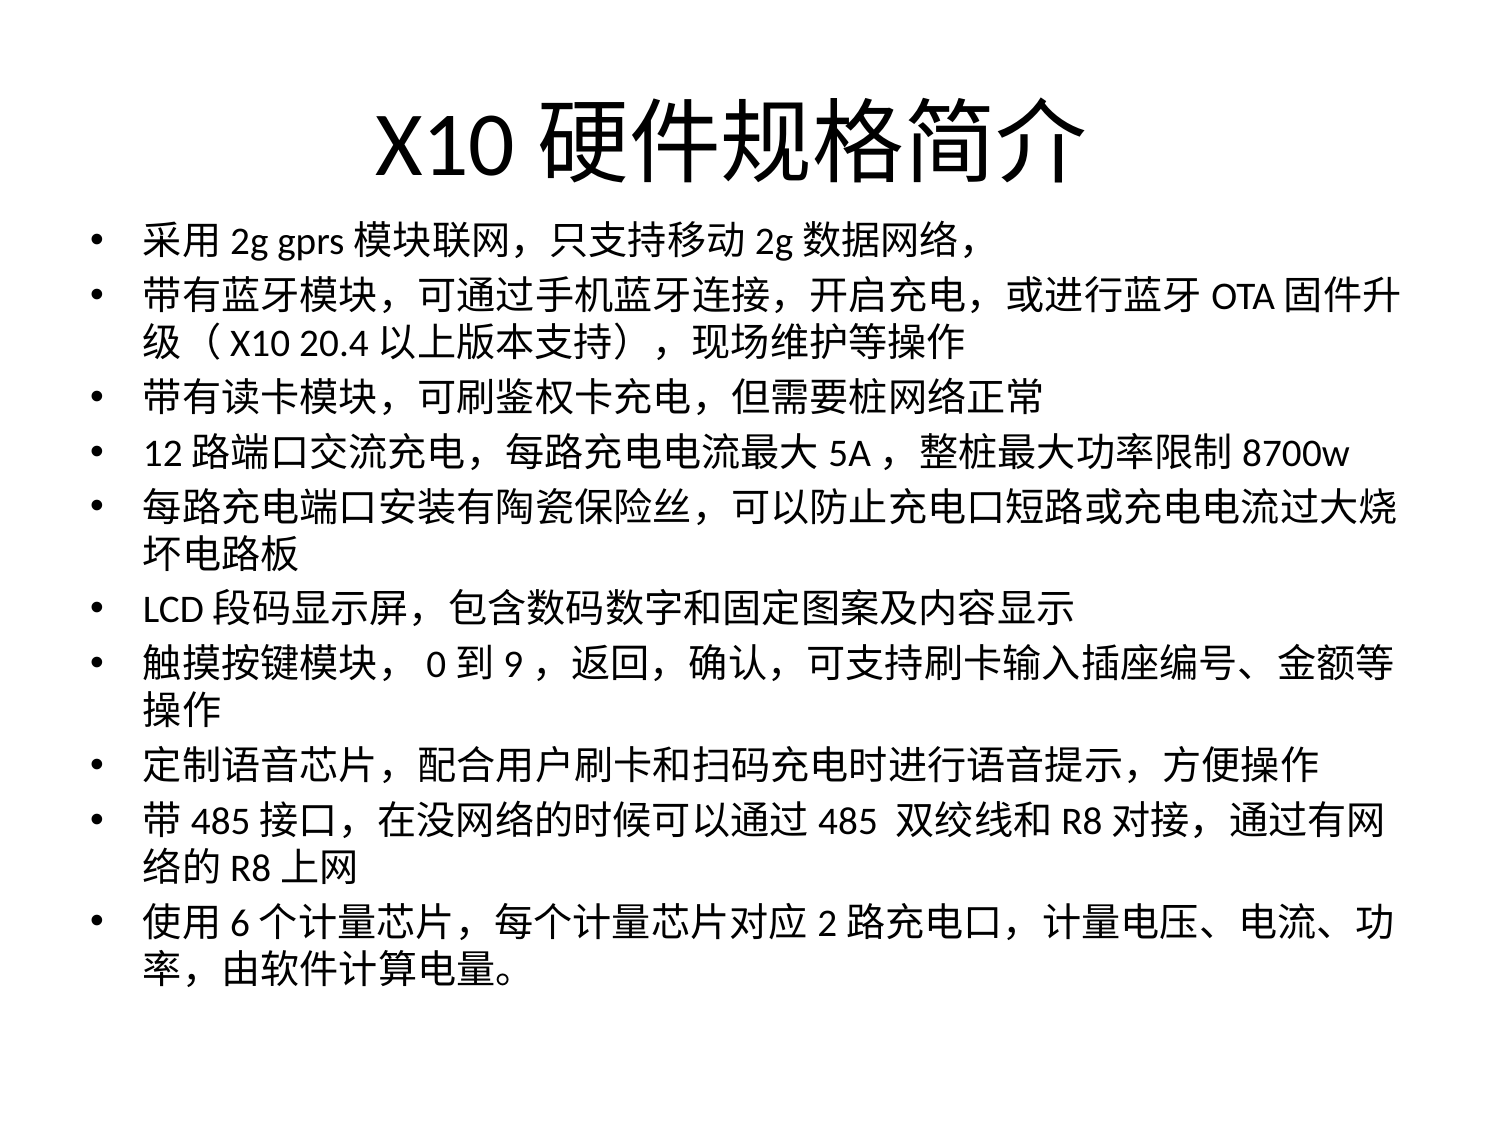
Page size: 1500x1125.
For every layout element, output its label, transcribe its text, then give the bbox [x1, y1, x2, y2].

title X10硬件规格简介 [75, 45, 1425, 208]
list 采用2g gprs模块联网，只支持移动2g数据网络， 带有蓝牙模块，可通过手机蓝牙连接，开启充电，或进行蓝牙OTA固件升级（X10 20.4以上版本支持），现场维护等操作 带有读卡模块，可刷鉴权卡充电，但需要桩网络正常 12路端口交流充电，每路充电电流最大5A，整桩最大功率限制8700w 每路充电端口安装有陶瓷保险丝，可以防止充电口短路或充电电流过大烧坏电路板 LCD段码显示屏，包含数码数字和固定图案及内容显示 触摸按键模块，0到9，返回，确认，可支持刷卡输入插座编号、金额等操作 定制语音芯片，配合用户刷卡和扫码充电时进行语音提示，方便操作 带485接口，在没网络的时候可以通过485 双绞线和R8对接，通过有网络的R8上网 使用6个计量芯片，每个计量芯片对应2路充电口，计量电压、电流、功率，由软件计算电量。 [75, 208, 1425, 1005]
